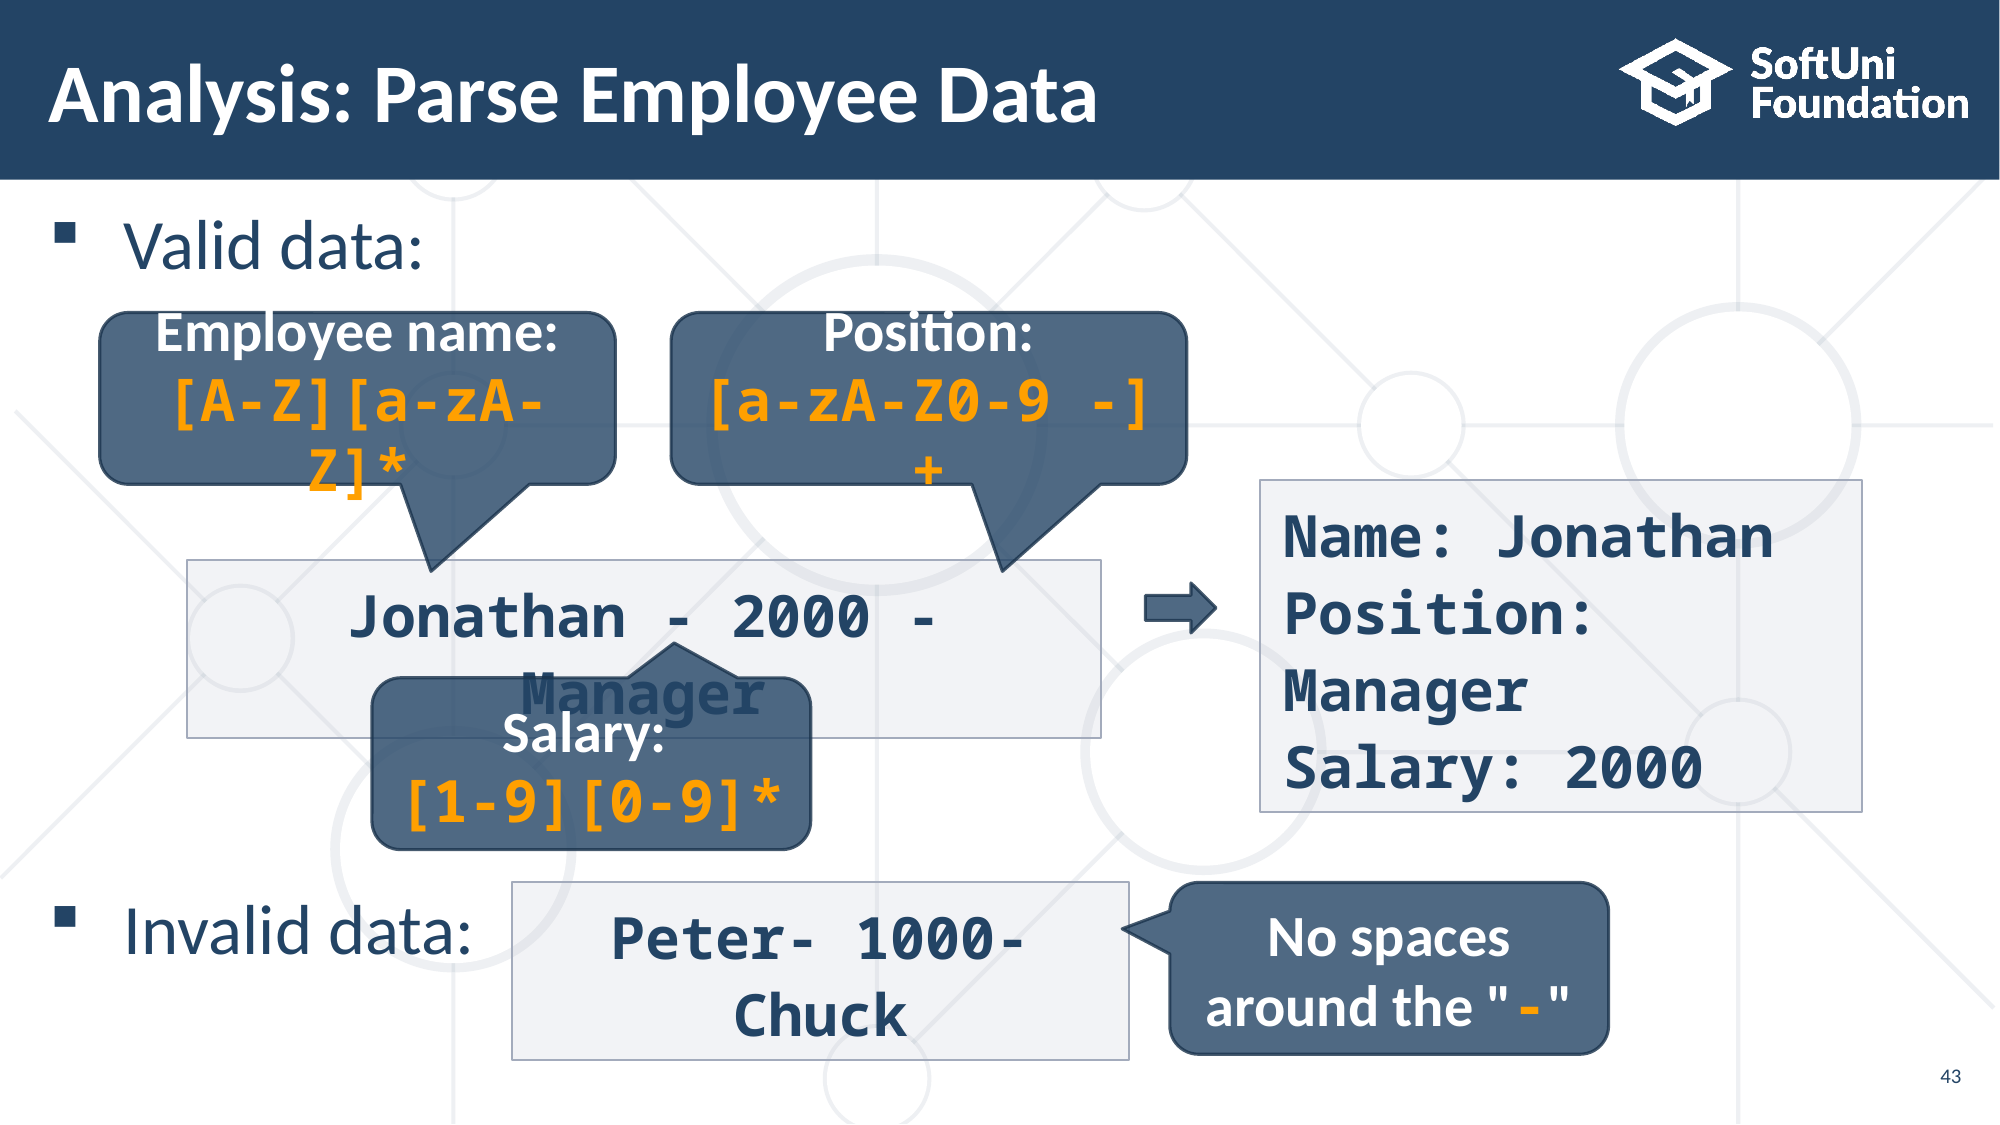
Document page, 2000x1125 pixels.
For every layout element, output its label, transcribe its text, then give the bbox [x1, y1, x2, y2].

text_box Jonathan - 2000 - Manager [187, 560, 1101, 738]
picture [1618, 38, 1968, 126]
text_box Position: [a-zA-Z0-9 -]+ [668, 310, 1189, 574]
text_box Name: Jonathan Position: Manager Salary: 2000 [1260, 480, 1863, 812]
title Analysis: Parse Employee Data [31, 16, 1591, 162]
list Valid data: Invalid data: [31, 188, 1968, 1103]
slide_number 43 [1896, 1049, 1968, 1101]
text_box Peter- 1000-Chuck [512, 882, 1130, 1060]
text_box [1143, 580, 1219, 635]
text_box Salary: [1-9][0-9]* [369, 641, 813, 852]
text_box No spaces around the "-" [1120, 880, 1611, 1057]
text_box Employee name: [A-Z][a-zA-Z]* [97, 310, 618, 574]
